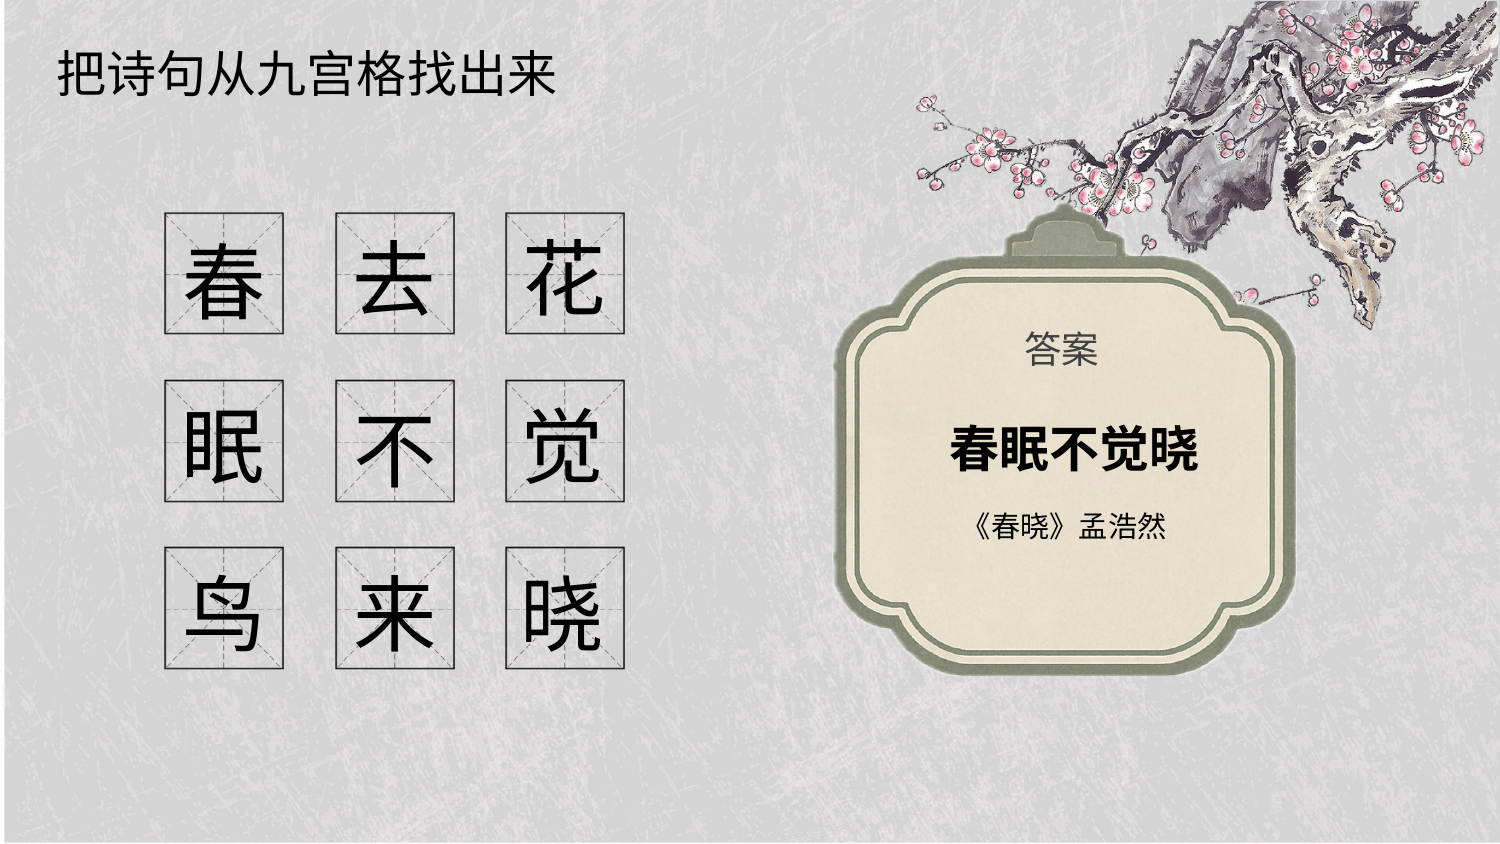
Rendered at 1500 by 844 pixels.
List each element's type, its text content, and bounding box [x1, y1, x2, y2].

text_box 把诗句从九宫格找出来 [45, 36, 647, 109]
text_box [689, 203, 1440, 676]
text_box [137, 189, 653, 698]
picture [0, 0, 1500, 844]
